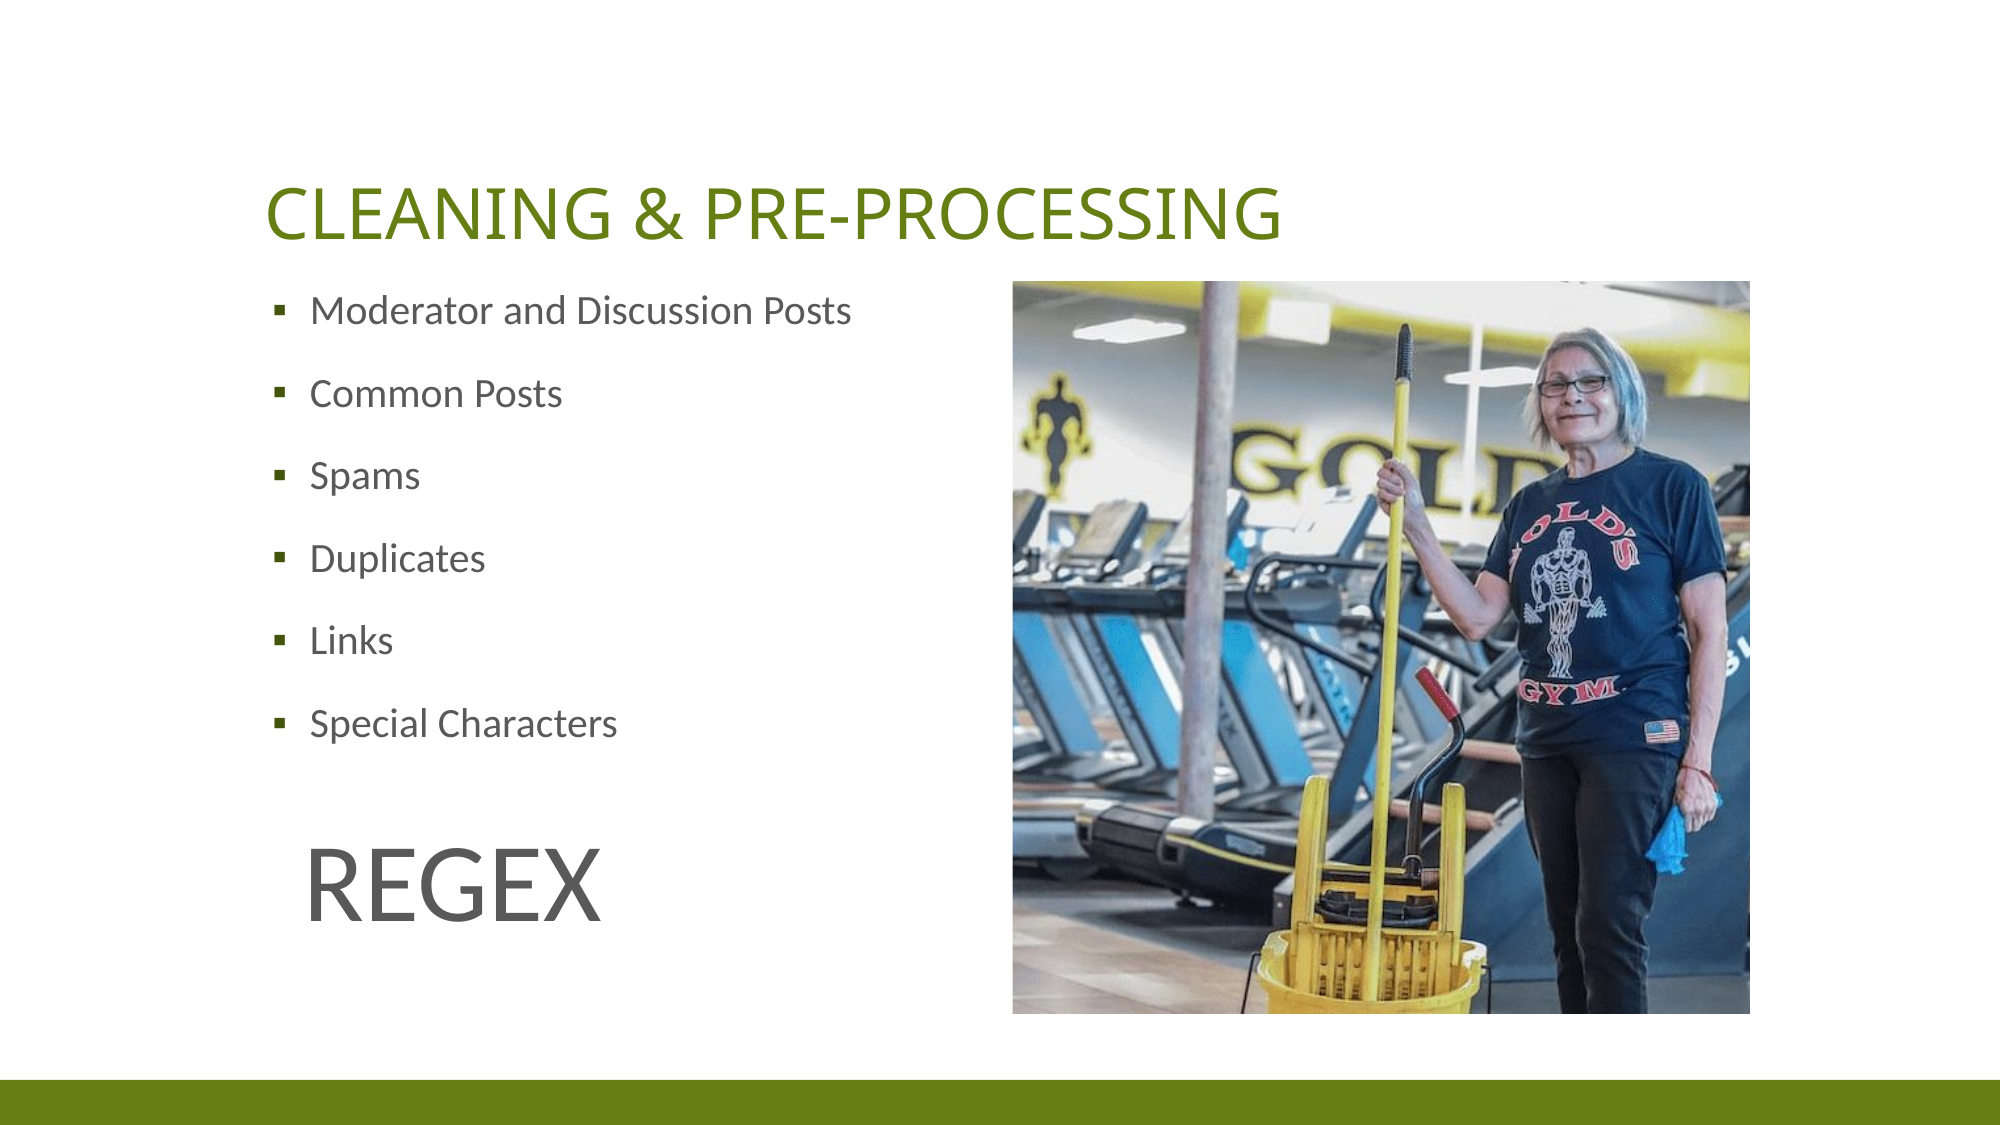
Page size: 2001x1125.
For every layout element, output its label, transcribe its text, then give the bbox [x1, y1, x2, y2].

title Cleaning & pre-processing [249, 75, 1750, 263]
list Moderator and Discussion Posts Common Posts Spams Duplicates Links Special Characters [249, 281, 988, 1014]
text_box REGEX [287, 801, 618, 952]
picture [1012, 281, 1750, 1014]
